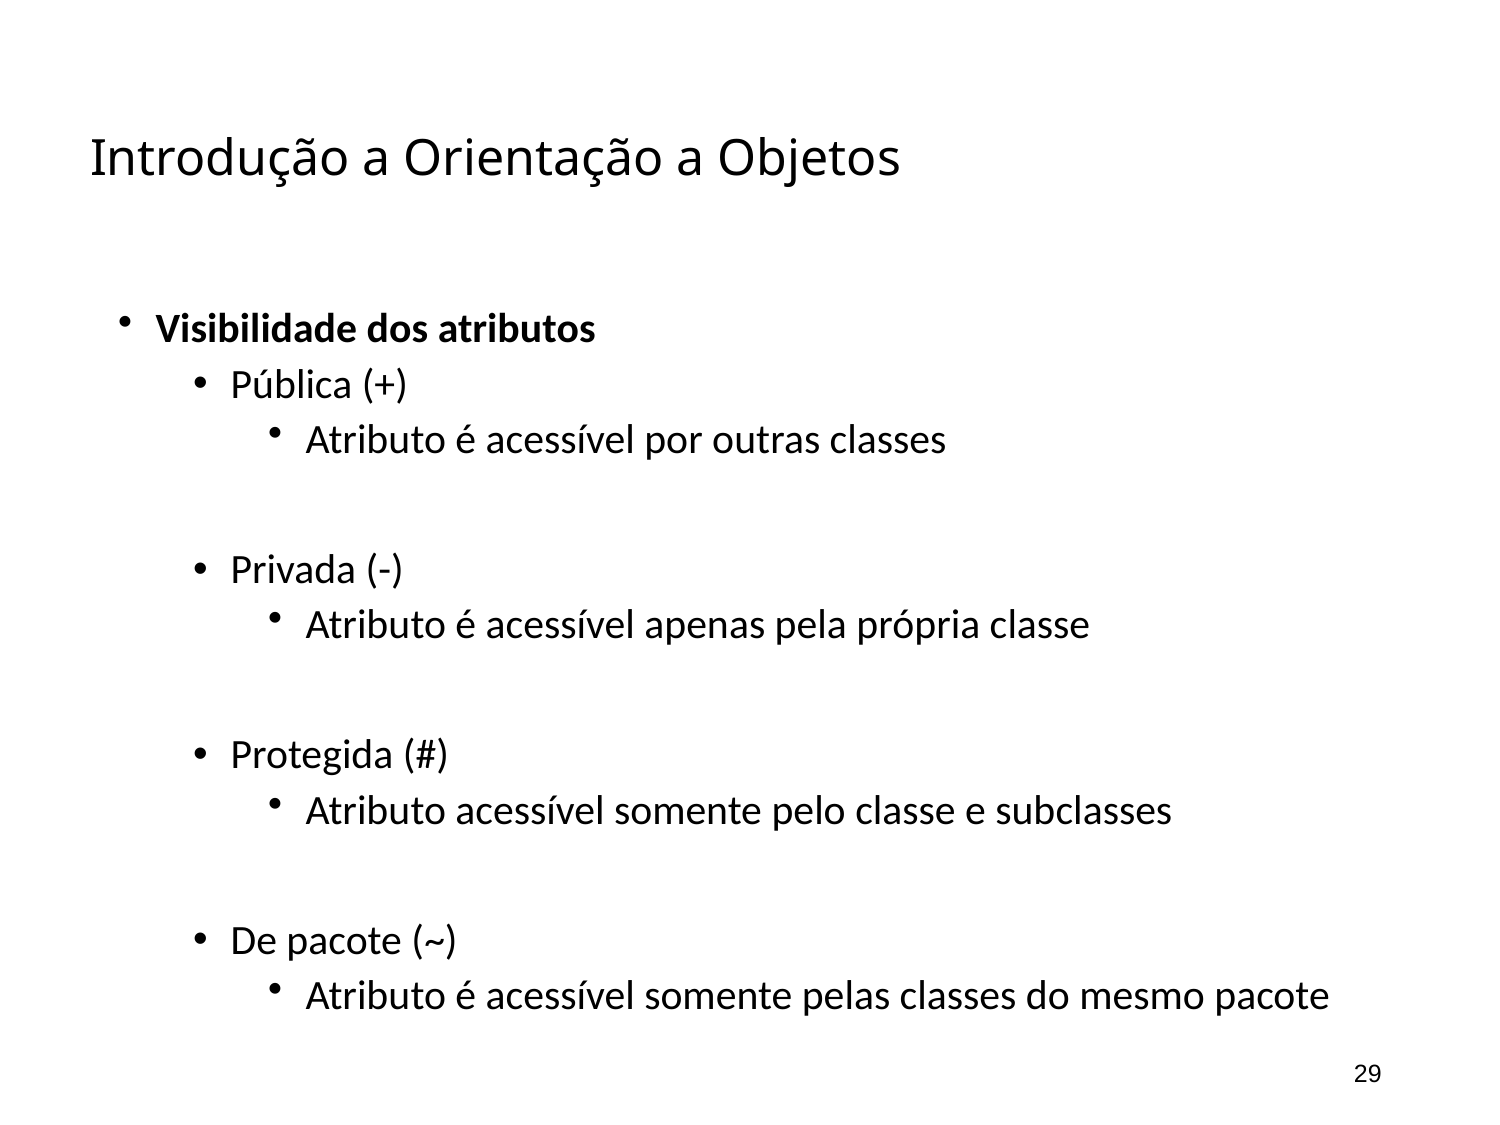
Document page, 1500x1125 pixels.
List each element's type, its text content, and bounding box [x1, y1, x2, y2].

list Visibilidade dos atributos Pública (+) Atributo é acessível por outras classes Privada (-) Atributo é acessível apenas pela própria classe Protegida (#) Atributo acessível somente pelo classe e subclasses De pacote (~) Atributo é acessível somente pelas classes do mesmo pacote [103, 299, 1397, 1014]
slide_number 29 [1059, 1042, 1397, 1103]
title Introdução a Orientação a Objetos [75, 125, 1425, 233]
